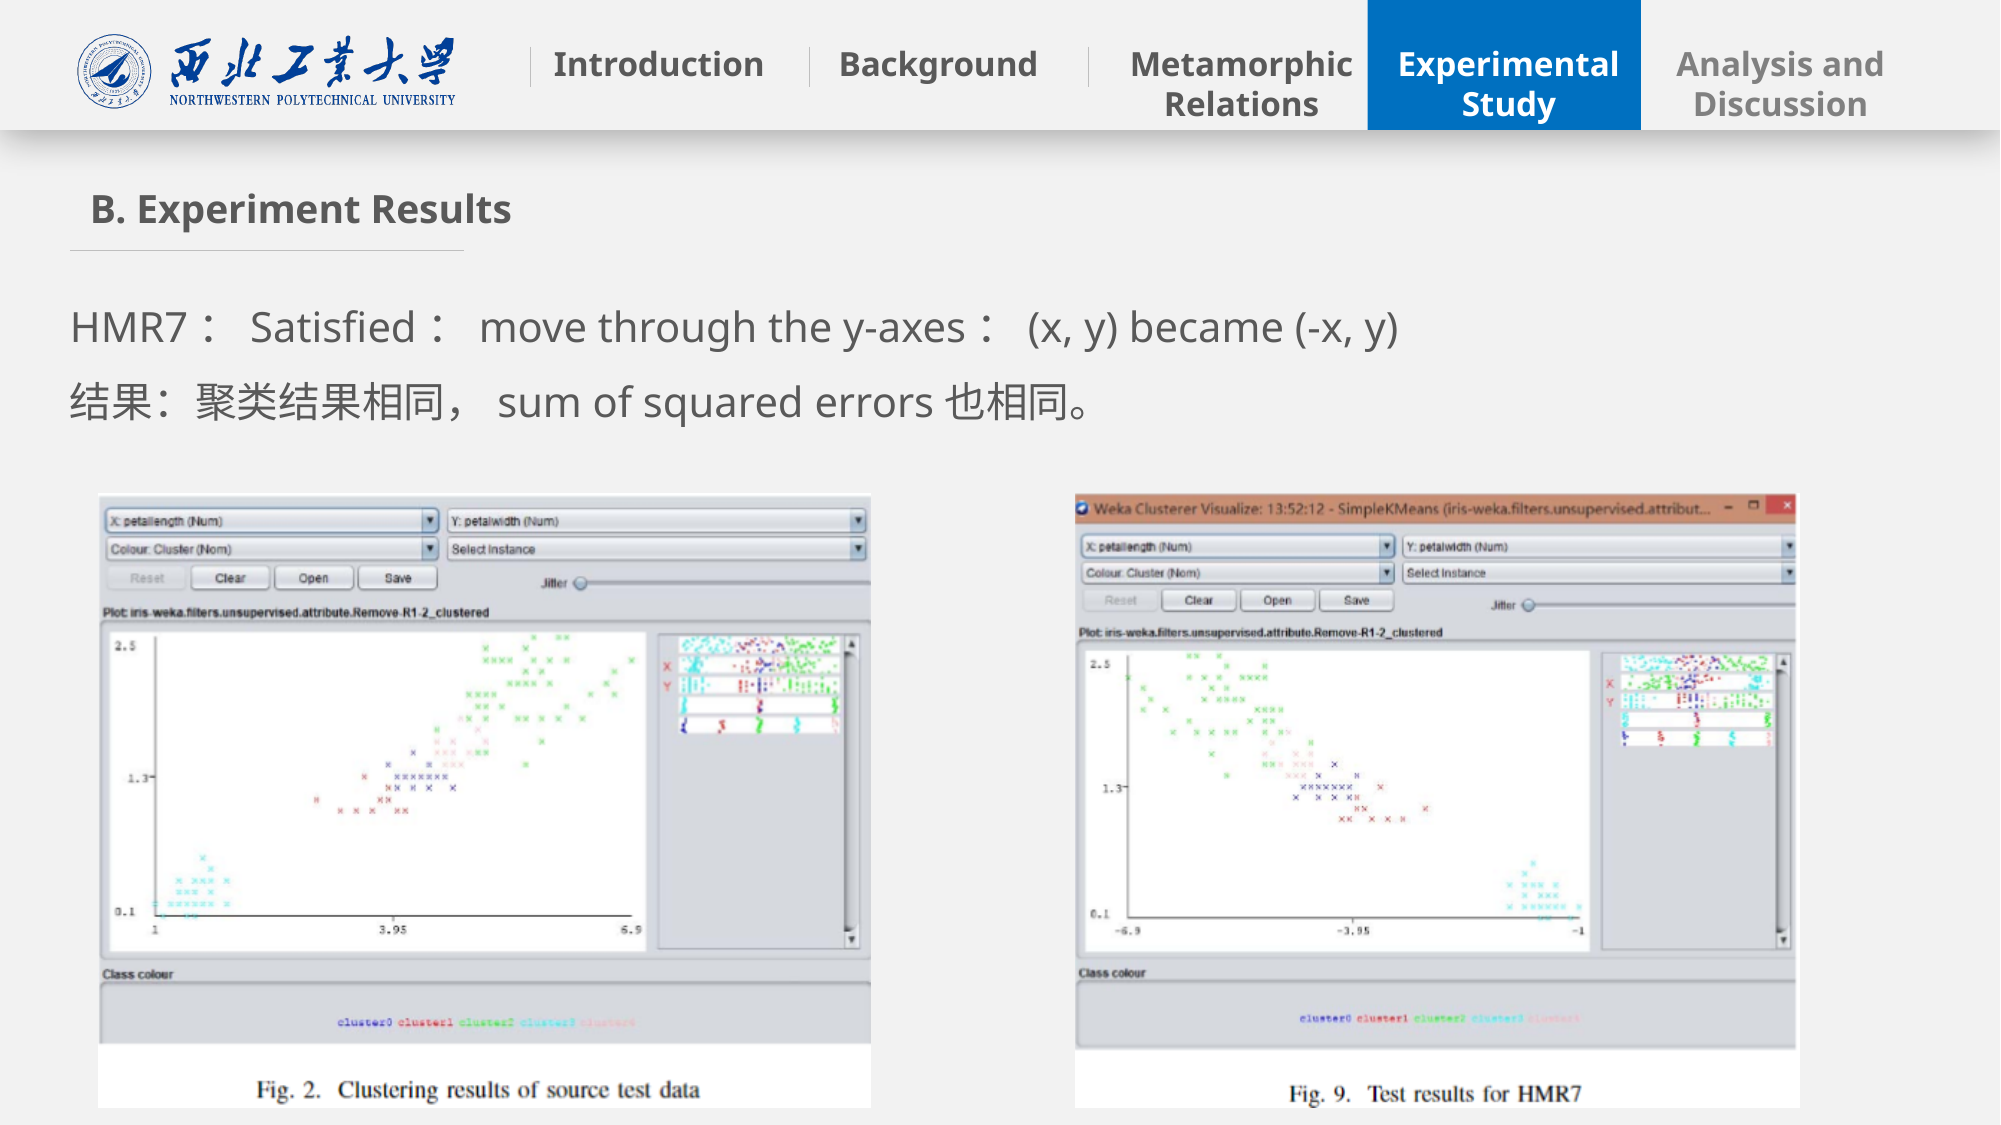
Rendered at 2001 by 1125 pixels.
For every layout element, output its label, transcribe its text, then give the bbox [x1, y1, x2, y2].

picture [73, 11, 457, 126]
text_box Experimental Study [1391, 35, 1627, 131]
text_box Background [832, 35, 1054, 91]
text_box Introduction [553, 35, 775, 91]
picture [98, 493, 871, 1108]
picture [1075, 493, 1800, 1108]
text_box [1367, 1, 1642, 131]
text_box [0, 1, 1367, 131]
text_box HMR7：Satisfied：move through the y-axes：(x, y) became (-x, y) 结果：聚类结果相同，sum of squared errors也相同。 [69, 275, 1761, 426]
text_box Analysis and Discussion [1670, 35, 1891, 131]
text_box B. Experiment Results [47, 177, 554, 240]
text_box Metamorphic Relations [1111, 35, 1372, 131]
text_box [1642, 1, 2000, 131]
